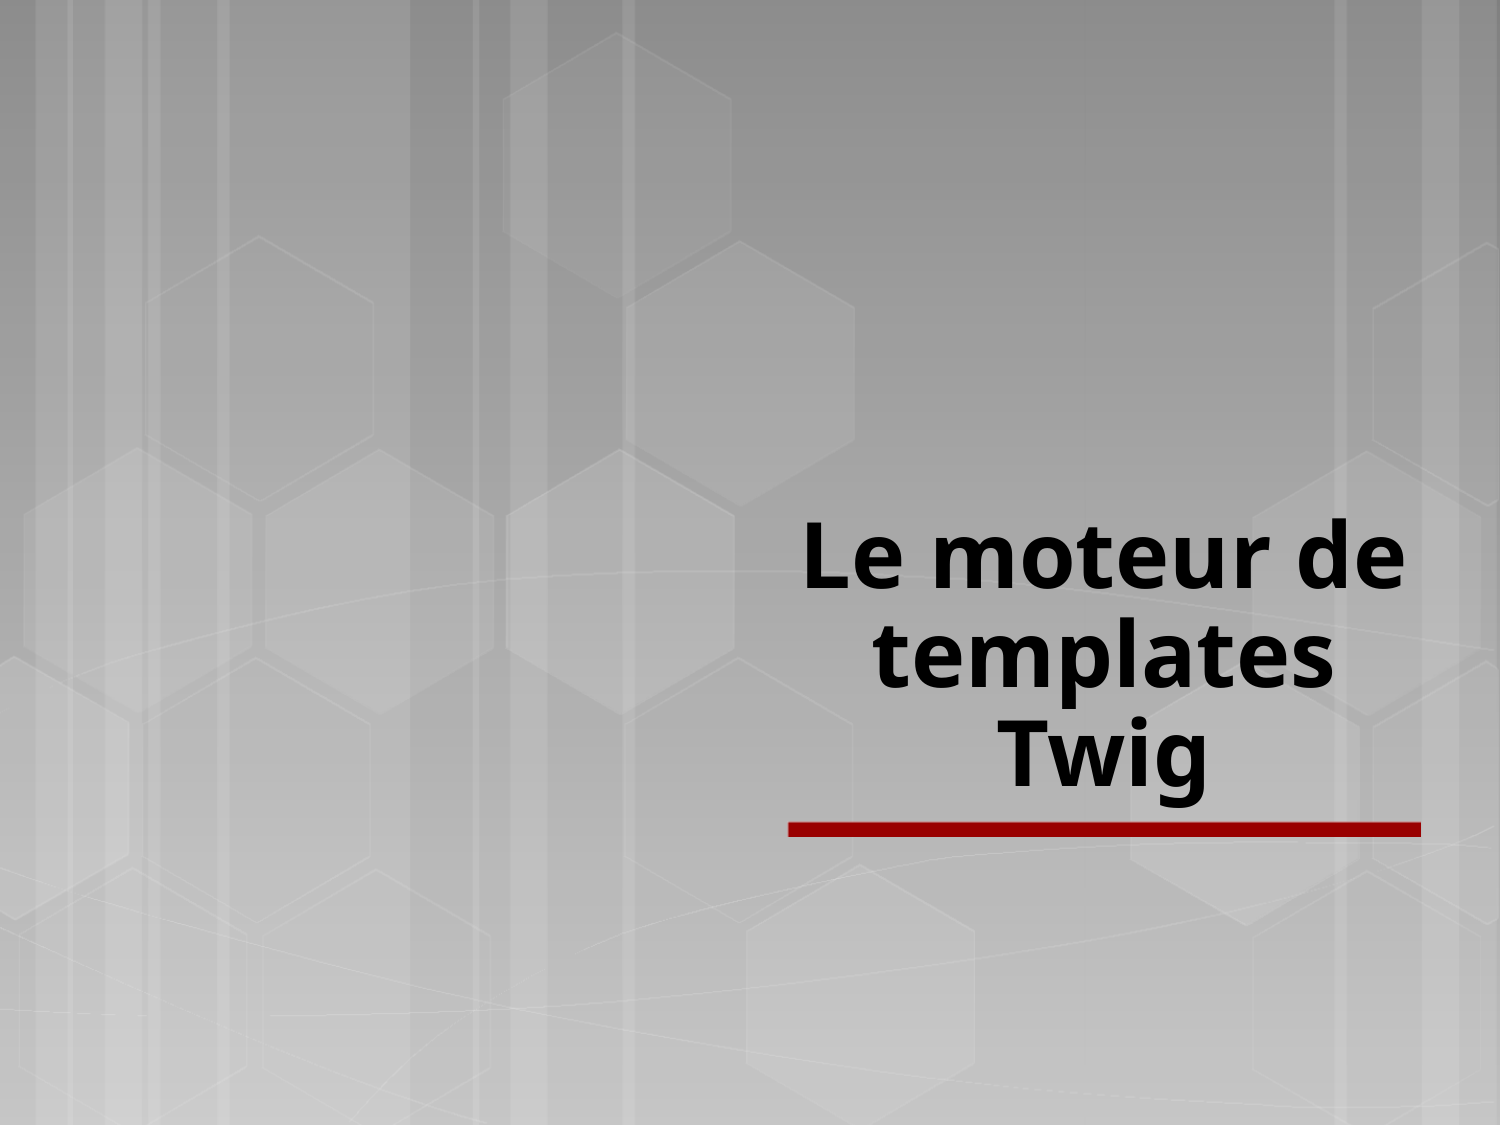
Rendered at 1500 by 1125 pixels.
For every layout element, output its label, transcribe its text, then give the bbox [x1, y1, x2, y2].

text_box Le moteur de templates Twig [739, 564, 1469, 753]
picture [0, 0, 1500, 1125]
